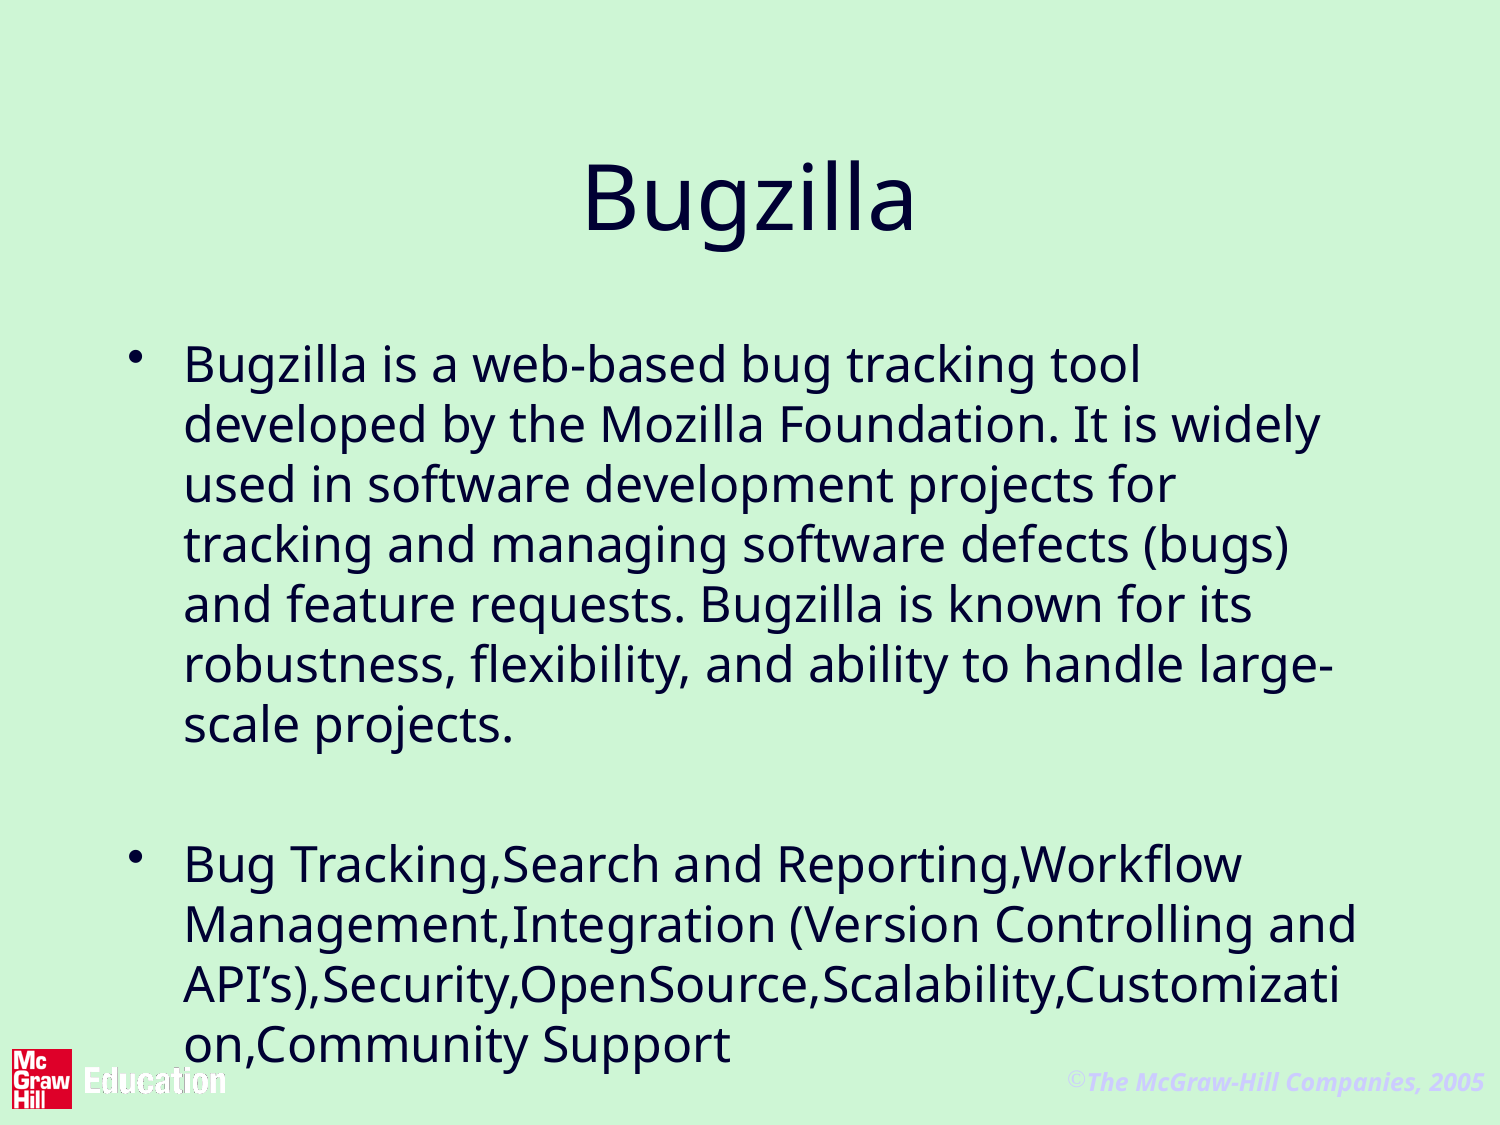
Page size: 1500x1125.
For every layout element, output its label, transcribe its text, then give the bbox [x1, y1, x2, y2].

list Bugzilla is a web-based bug tracking tool developed by the Mozilla Foundation. It is widely used in software development projects for tracking and managing software defects (bugs) and feature requests. Bugzilla is known for its robustness, flexibility, and ability to handle large-scale projects. Bug Tracking,Search and Reporting,Workflow Management,Integration (Version Controlling and API’s),Security,OpenSource,Scalability,Customization,Community Support [112, 324, 1388, 1001]
title Bugzilla [112, 99, 1388, 288]
picture [12, 1049, 225, 1109]
